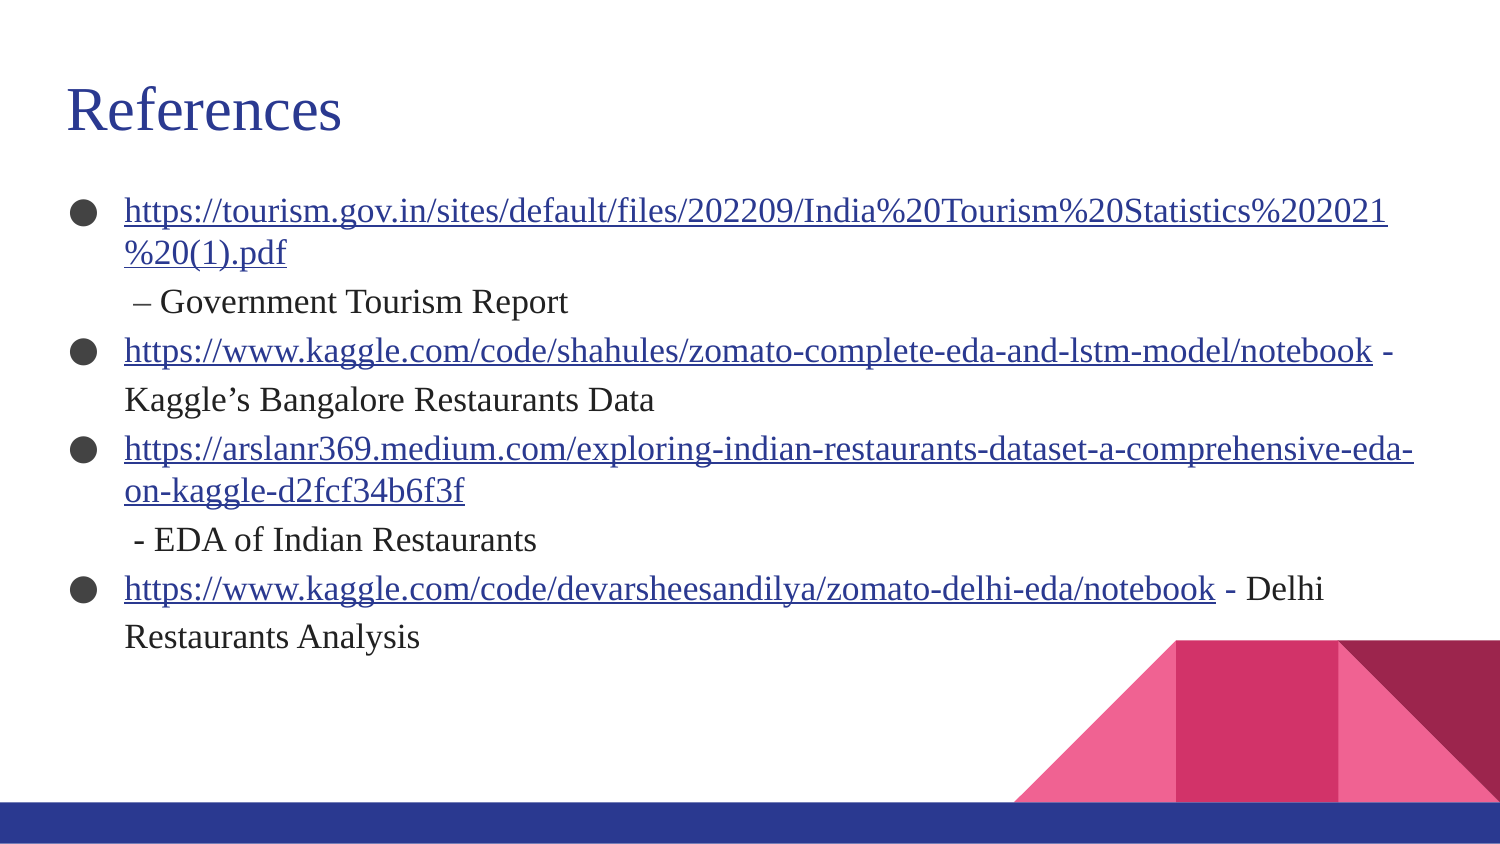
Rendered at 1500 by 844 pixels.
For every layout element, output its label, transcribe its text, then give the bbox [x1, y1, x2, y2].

list https://tourism.gov.in/sites/default/files/202209/India%20Tourism%20Statistics%202021%20(1).pdf – Government Tourism Report https://www.kaggle.com/code/shahules/zomato-complete-eda-and-lstm-model/notebook - Kaggle’s Bangalore Restaurants Data https://arslanr369.medium.com/exploring-indian-restaurants-dataset-a-comprehensive-eda-on-kaggle-d2fcf34b6f3f - EDA of Indian Restaurants https://www.kaggle.com/code/devarsheesandilya/zomato-delhi-eda/notebook - Delhi Restaurants Analysis [34, 165, 1432, 608]
title References [51, 52, 1449, 153]
